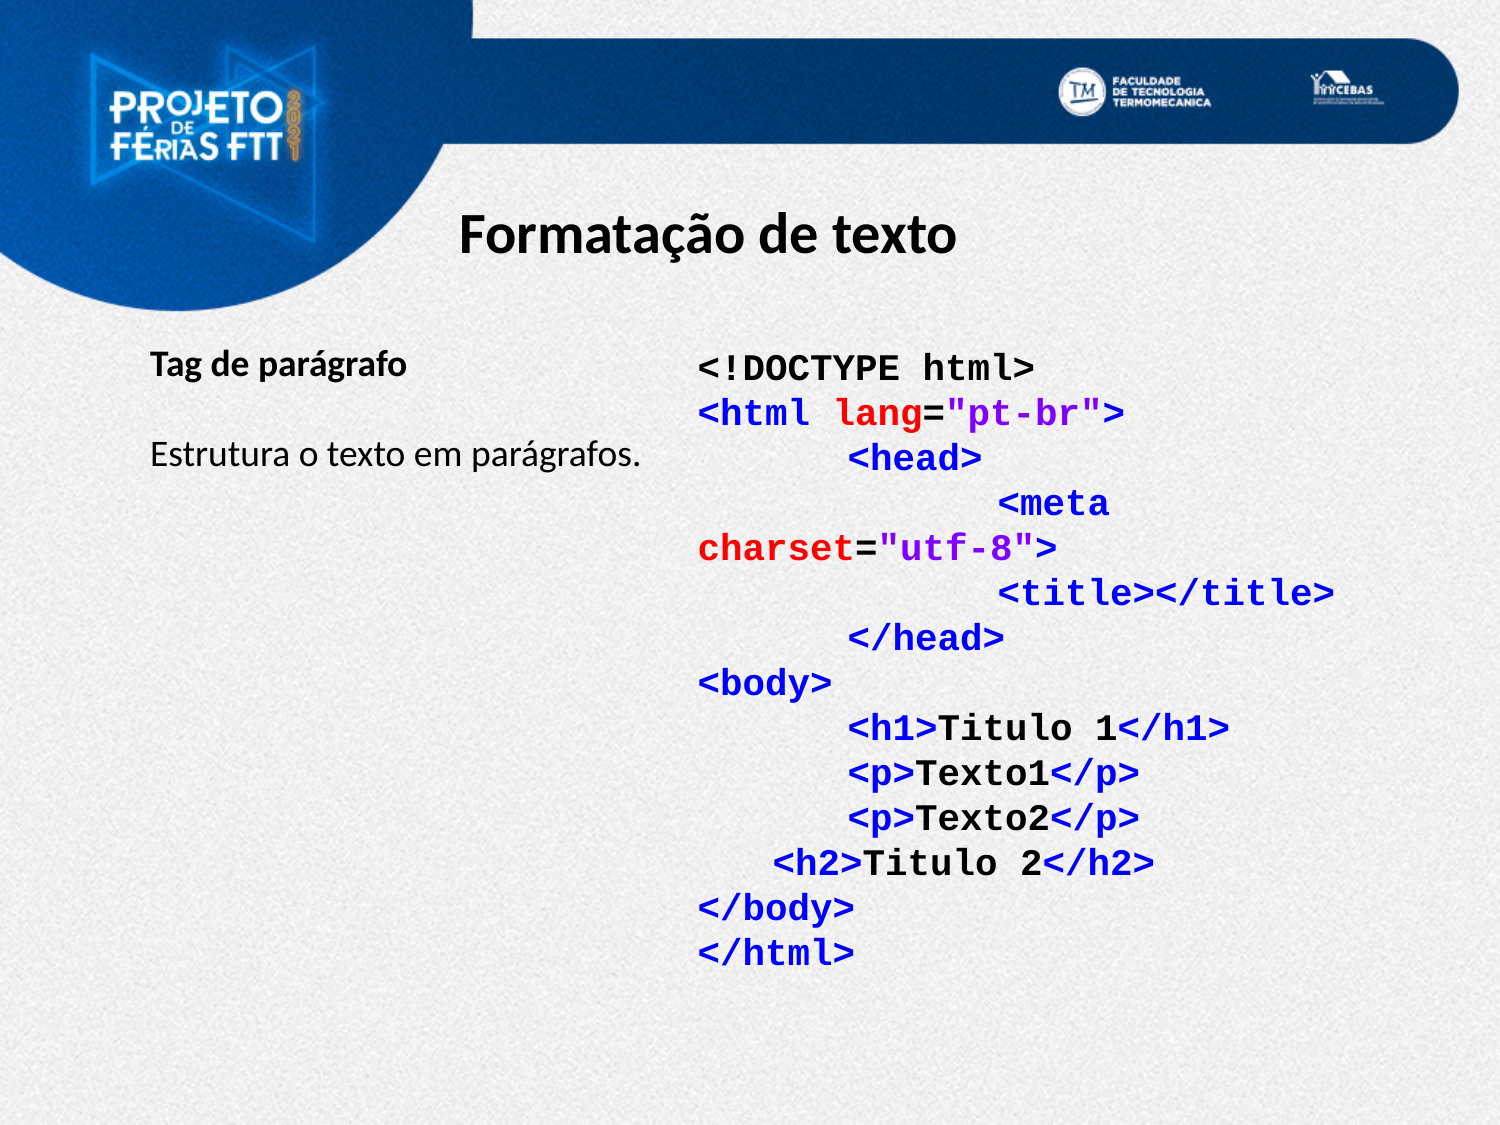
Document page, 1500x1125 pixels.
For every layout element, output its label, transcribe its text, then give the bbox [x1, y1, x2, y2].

text_box <!DOCTYPE html> <html lang="pt-br"> <head> <meta charset="utf-8"> <title></title> </head> <body> <h1>Titulo 1</h1> <p>Texto1</p> <p>Texto2</p> <h2>Titulo 2</h2> </body> </html> [682, 335, 1433, 980]
picture [0, 0, 1500, 1125]
text_box Tag de parágrafo Estrutura o texto em parágrafos. [135, 331, 1419, 526]
text_box Formatação de texto [444, 187, 974, 273]
